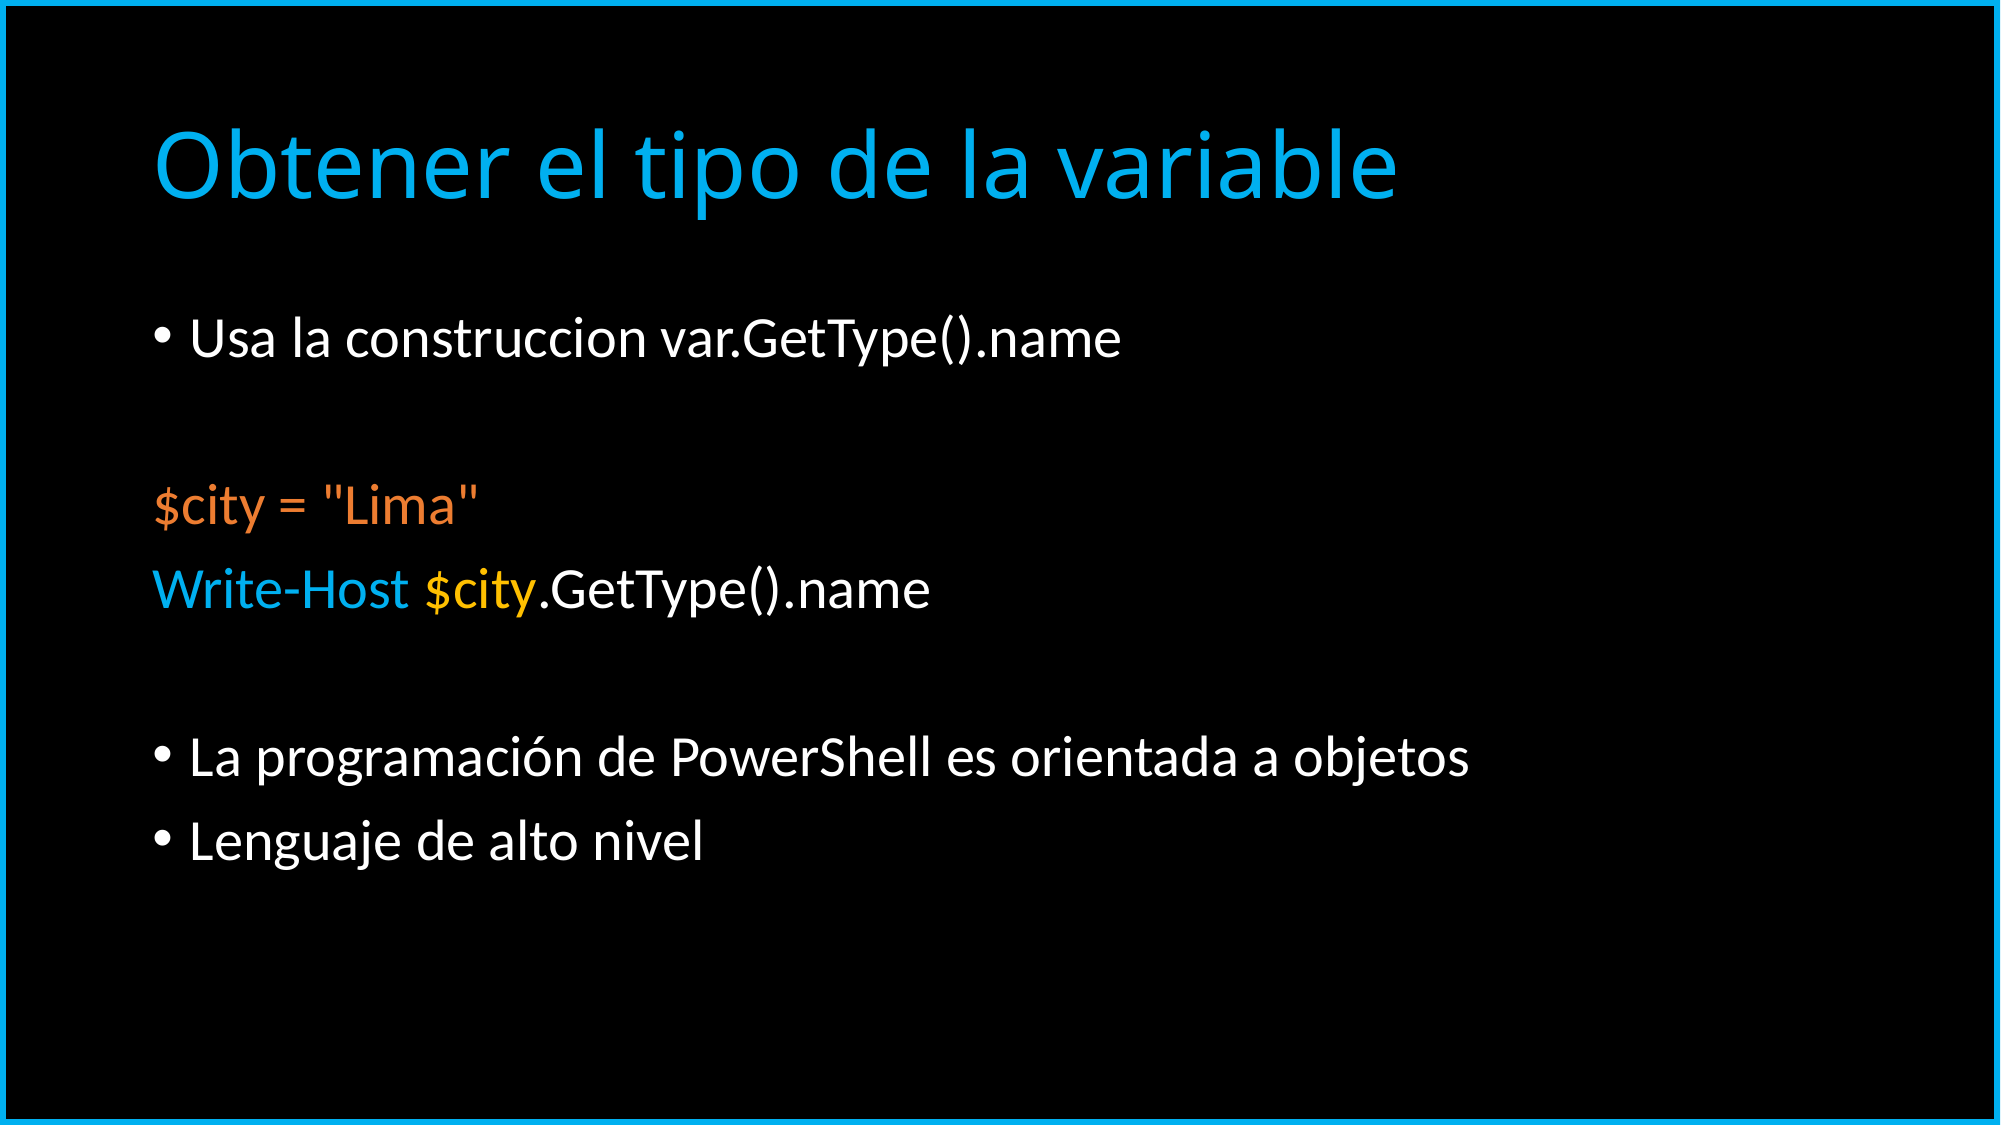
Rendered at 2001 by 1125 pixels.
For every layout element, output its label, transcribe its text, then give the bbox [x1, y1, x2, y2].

list Usa la construccion var.GetType().name $city = "Lima" Write-Host $city.GetType().name La programación de PowerShell es orientada a objetos Lenguaje de alto nivel [137, 299, 1863, 1014]
title Obtener el tipo de la variable [137, 59, 1863, 278]
